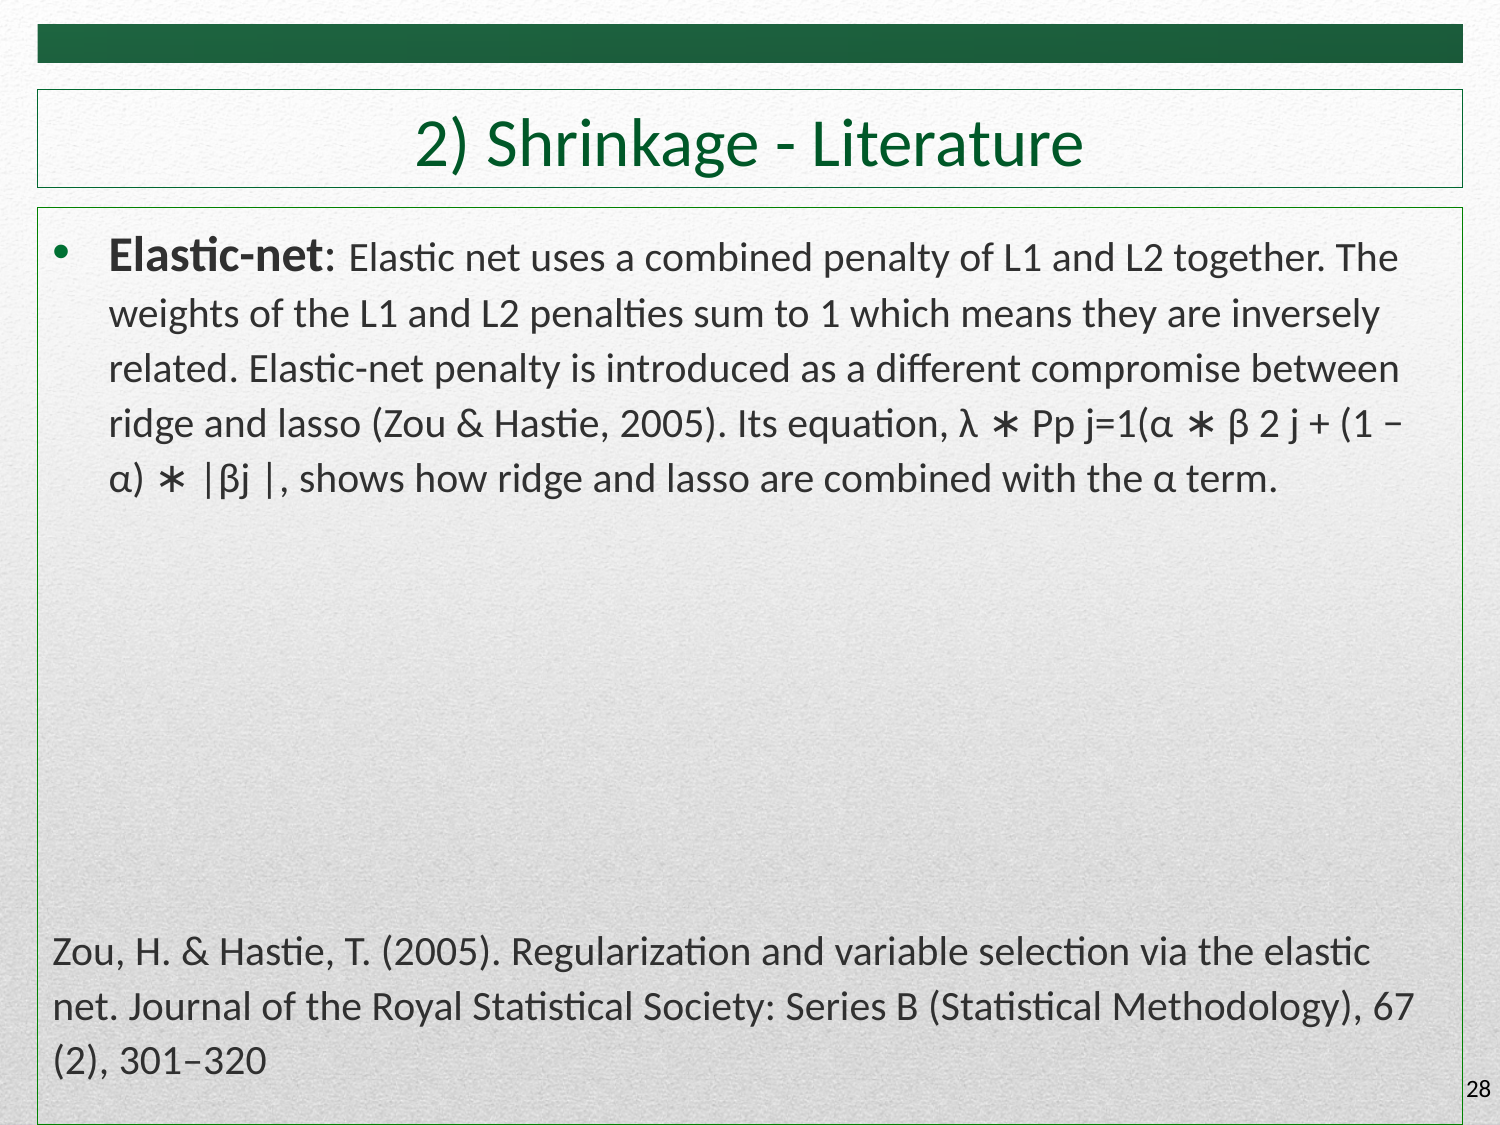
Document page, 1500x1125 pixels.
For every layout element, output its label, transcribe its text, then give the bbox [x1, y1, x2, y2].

title 2) Shrinkage - Literature [37, 89, 1463, 188]
text_box Elastic-net: Elastic net uses a combined penalty of L1 and L2 together. The weights of the L1 and L2 penalties sum to 1 which means they are inversely related. Elastic-net penalty is introduced as a different compromise between ridge and lasso (Zou & Hastie, 2005). Its equation, λ ∗ Pp j=1(α ∗ β 2 j + (1 − α) ∗ |βj |, shows how ridge and lasso are combined with the α term. Zou, H. & Hastie, T. (2005). Regularization and variable selection via the elastic net. Journal of the Royal Statistical Society: Series B (Statistical Methodology), 67 (2), 301–320 [37, 207, 1463, 1125]
slide_number 28 [1463, 1065, 1500, 1125]
picture [37, 24, 1463, 63]
